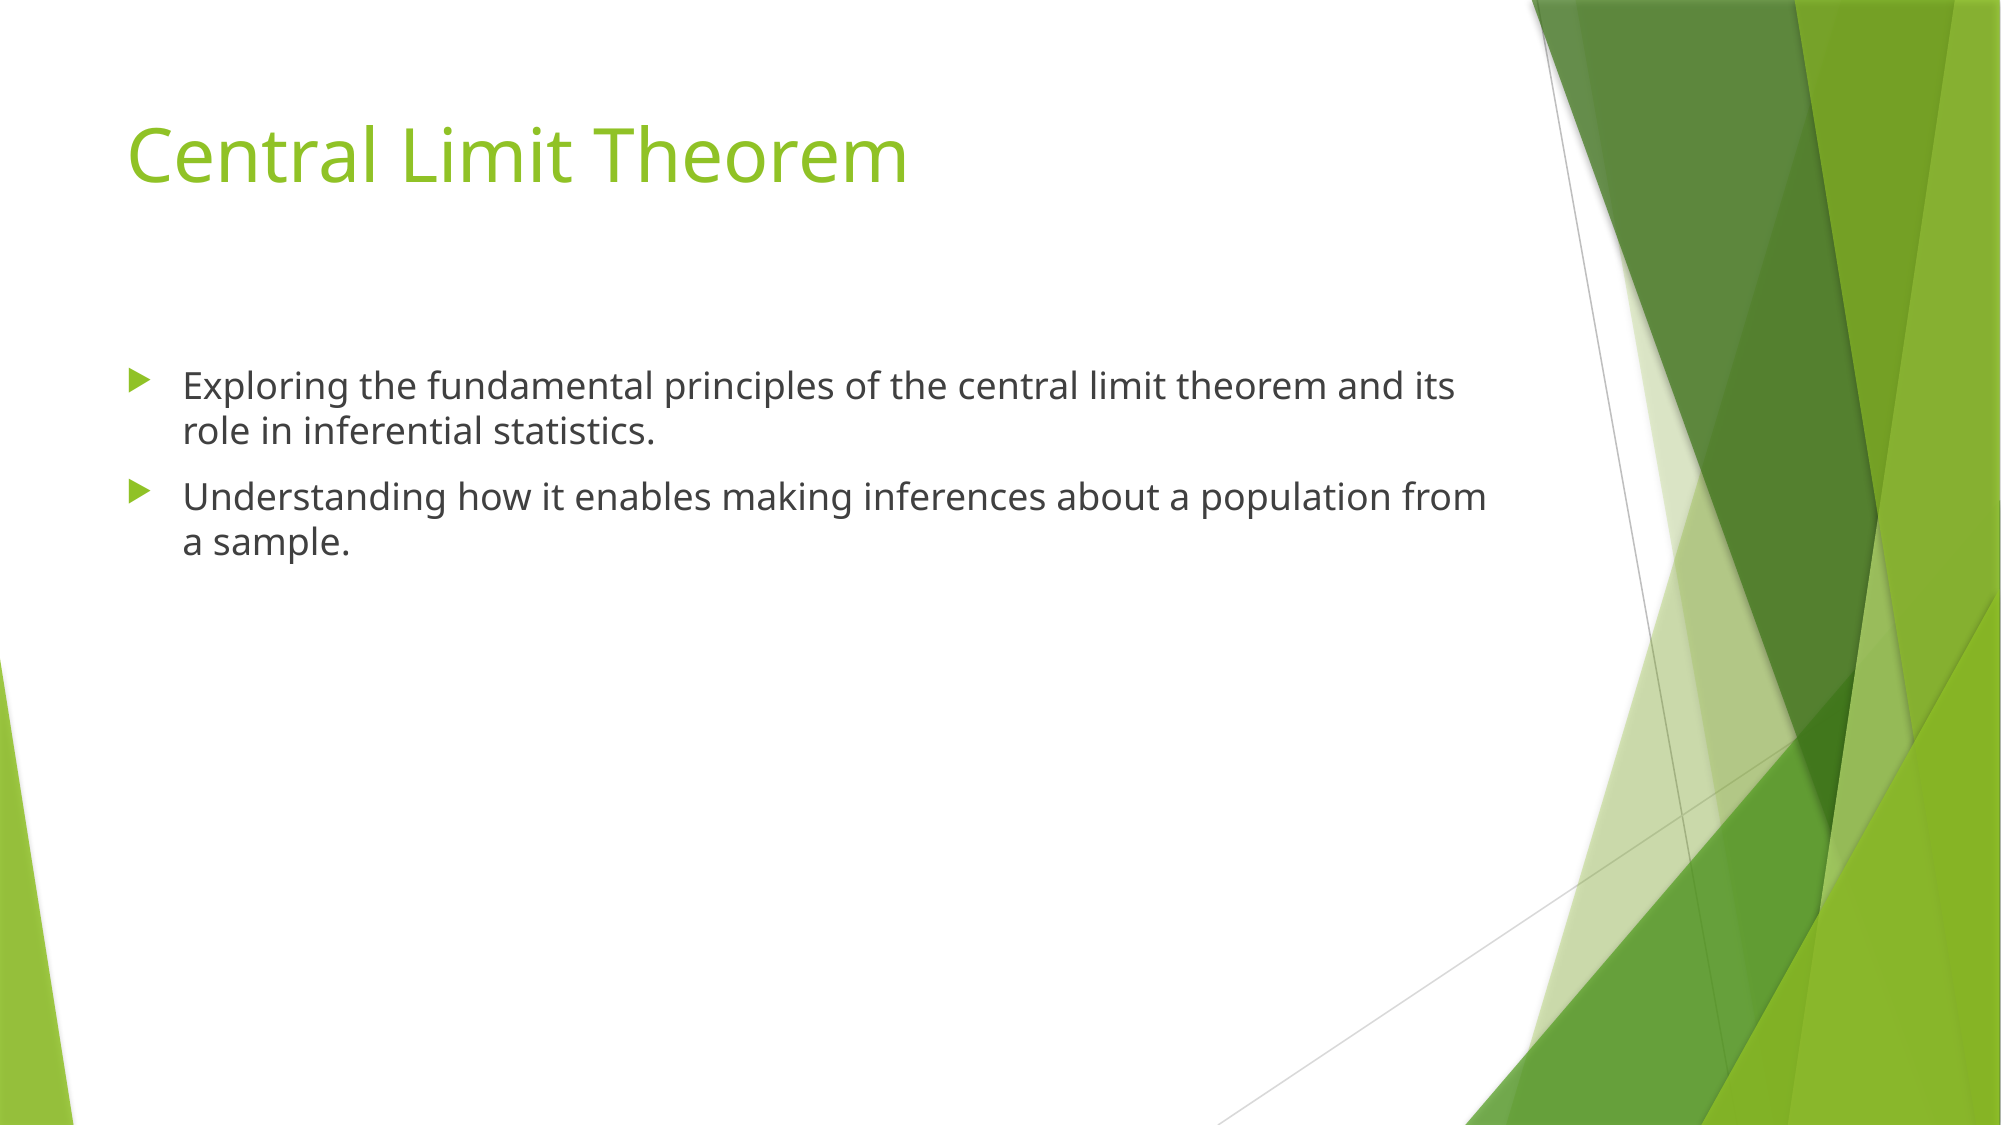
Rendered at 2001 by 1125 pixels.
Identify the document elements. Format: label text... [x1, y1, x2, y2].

title Central Limit Theorem [111, 99, 1522, 317]
list Exploring the fundamental principles of the central limit theorem and its role in inferential statistics. Understanding how it enables making inferences about a population from a sample. [111, 354, 1522, 992]
